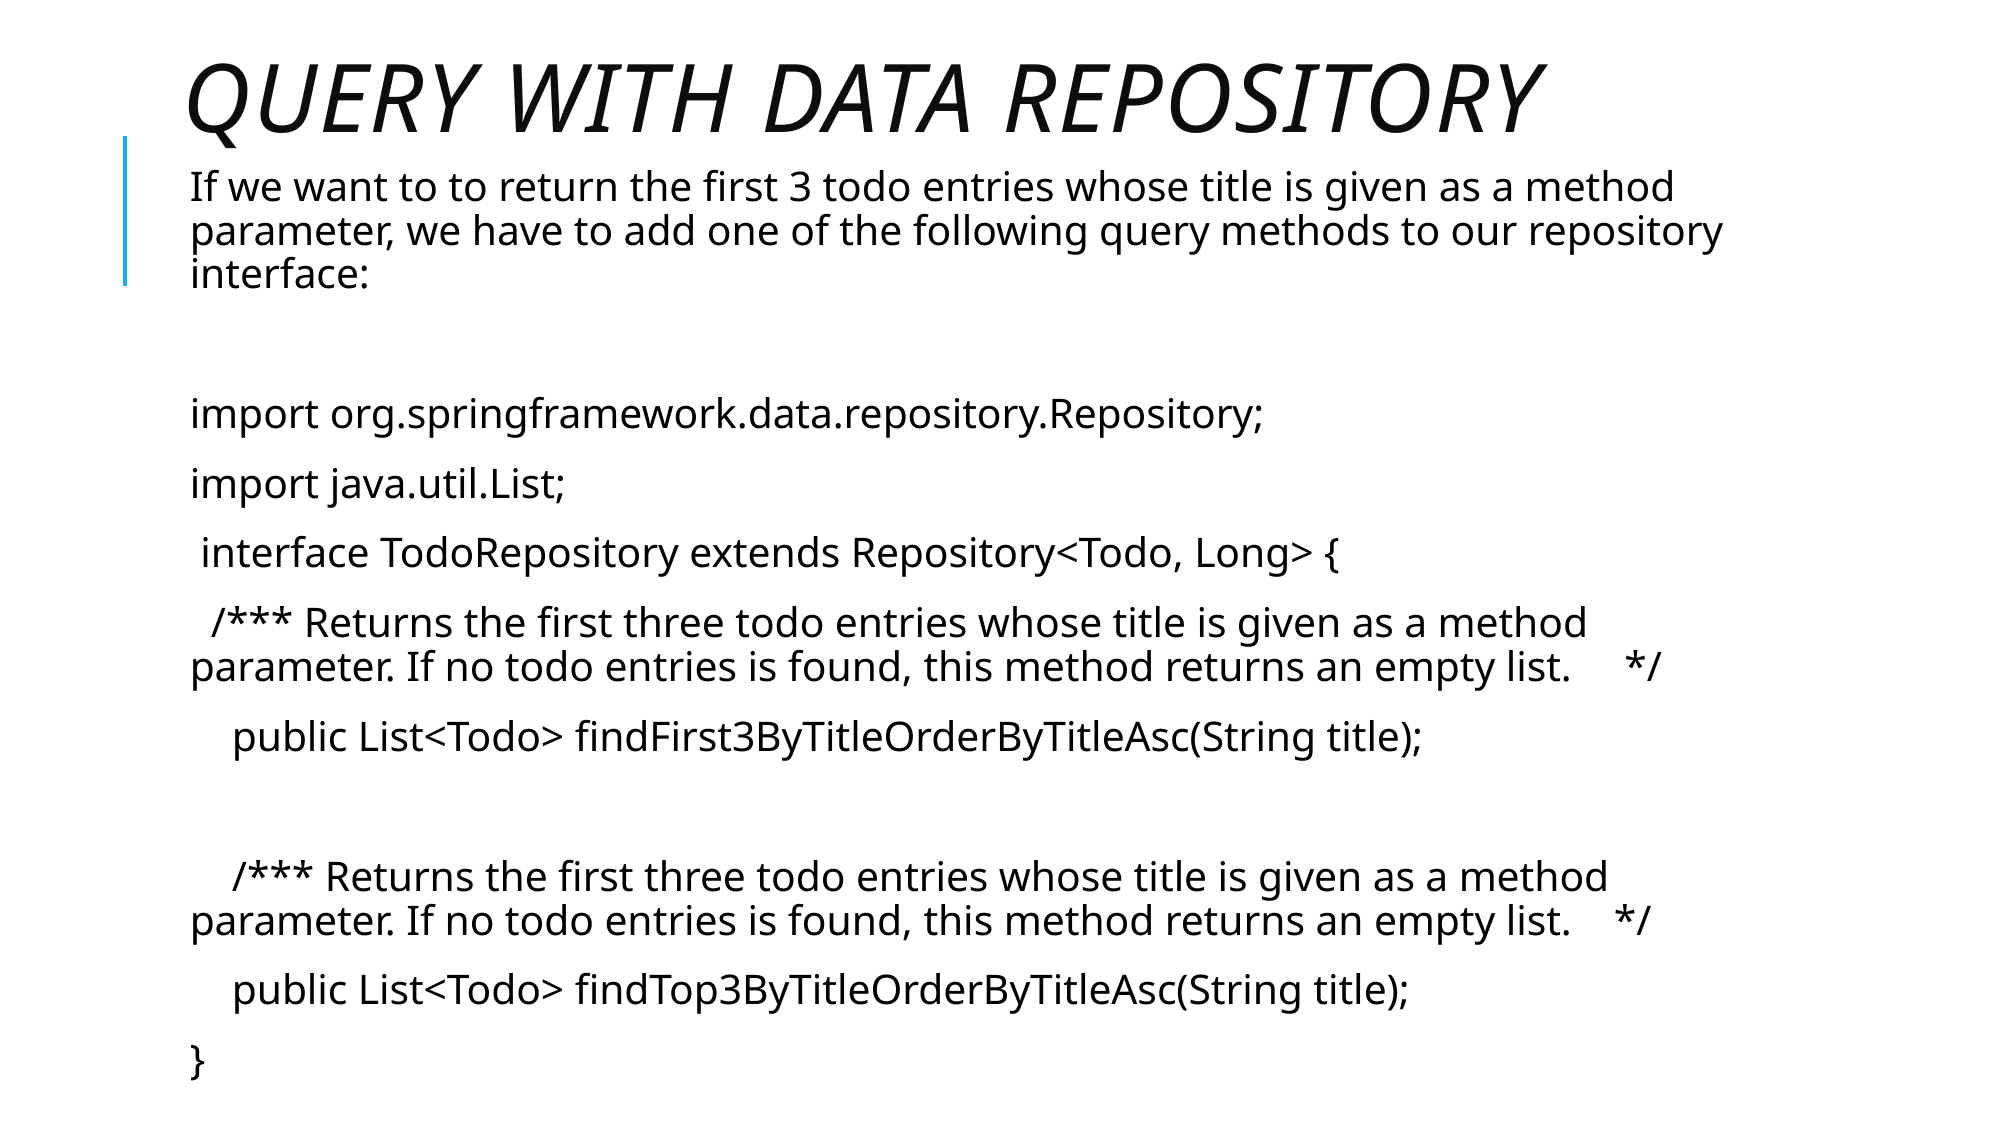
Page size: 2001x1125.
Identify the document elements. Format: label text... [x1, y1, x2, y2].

list If we want to to return the first 3 todo entries whose title is given as a method parameter, we have to add one of the following query methods to our repository interface: import org.springframework.data.repository.Repository; import java.util.List; interface TodoRepository extends Repository<Todo, Long> { /*** Returns the first three todo entries whose title is given as a method parameter. If no todo entries is found, this method returns an empty list. */ public List<Todo> findFirst3ByTitleOrderByTitleAsc(String title); /*** Returns the first three todo entries whose title is given as a method parameter. If no todo entries is found, this method returns an empty list. */ public List<Todo> findTop3ByTitleOrderByTitleAsc(String title); } [168, 158, 1763, 1093]
title Query with Data repository [168, 51, 1763, 158]
